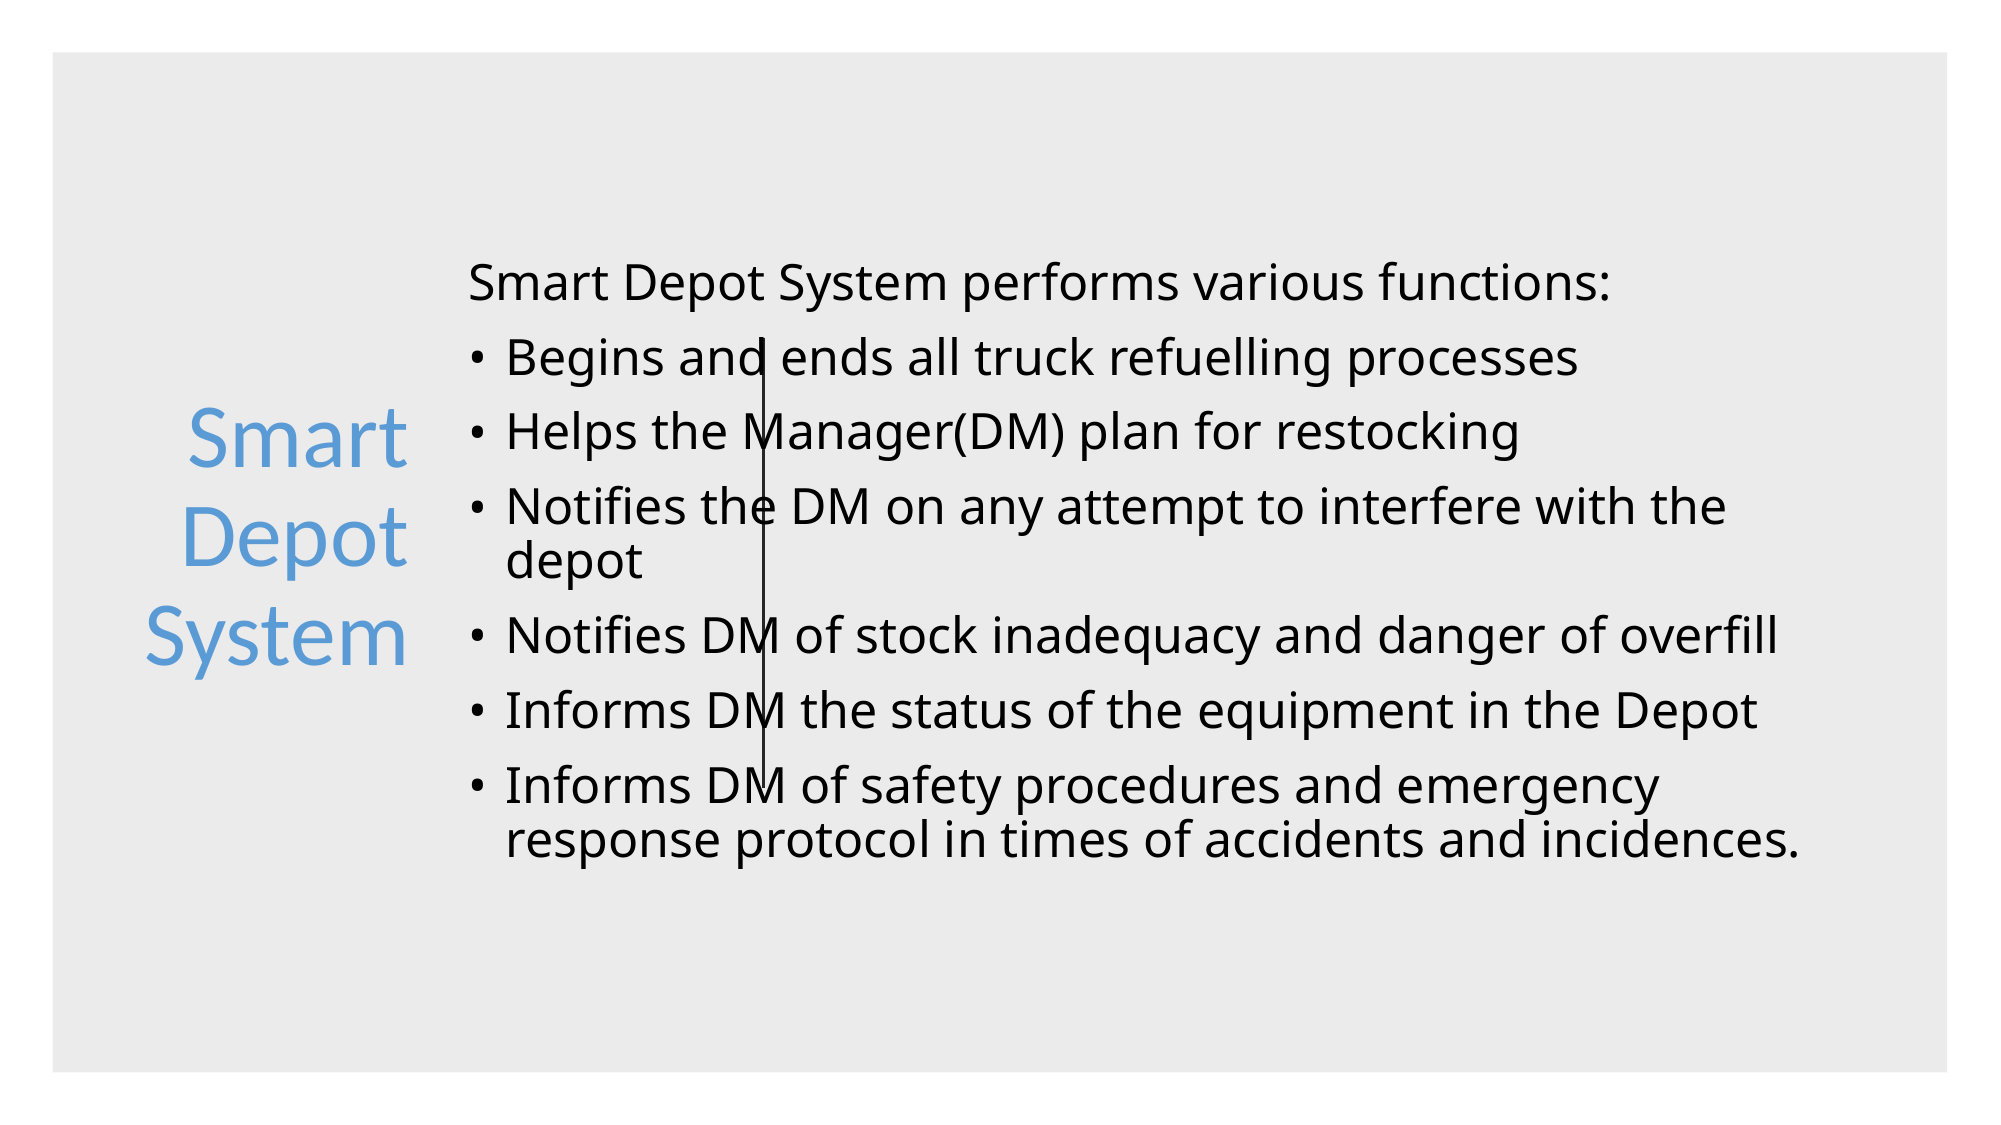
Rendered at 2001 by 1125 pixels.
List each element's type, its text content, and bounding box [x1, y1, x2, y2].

text_box [52, 52, 1948, 1073]
list Smart Depot System performs various functions: Begins and ends all truck refuelling processes Helps the Manager(DM) plan for restocking Notifies the DM on any attempt to interfere with the depot Notifies DM of stock inadequacy and danger of overfill Informs DM the status of the equipment in the Depot Informs DM of safety procedures and emergency response protocol in times of accidents and incidences. [453, 158, 1857, 967]
title Smart Depot System [124, 106, 425, 967]
